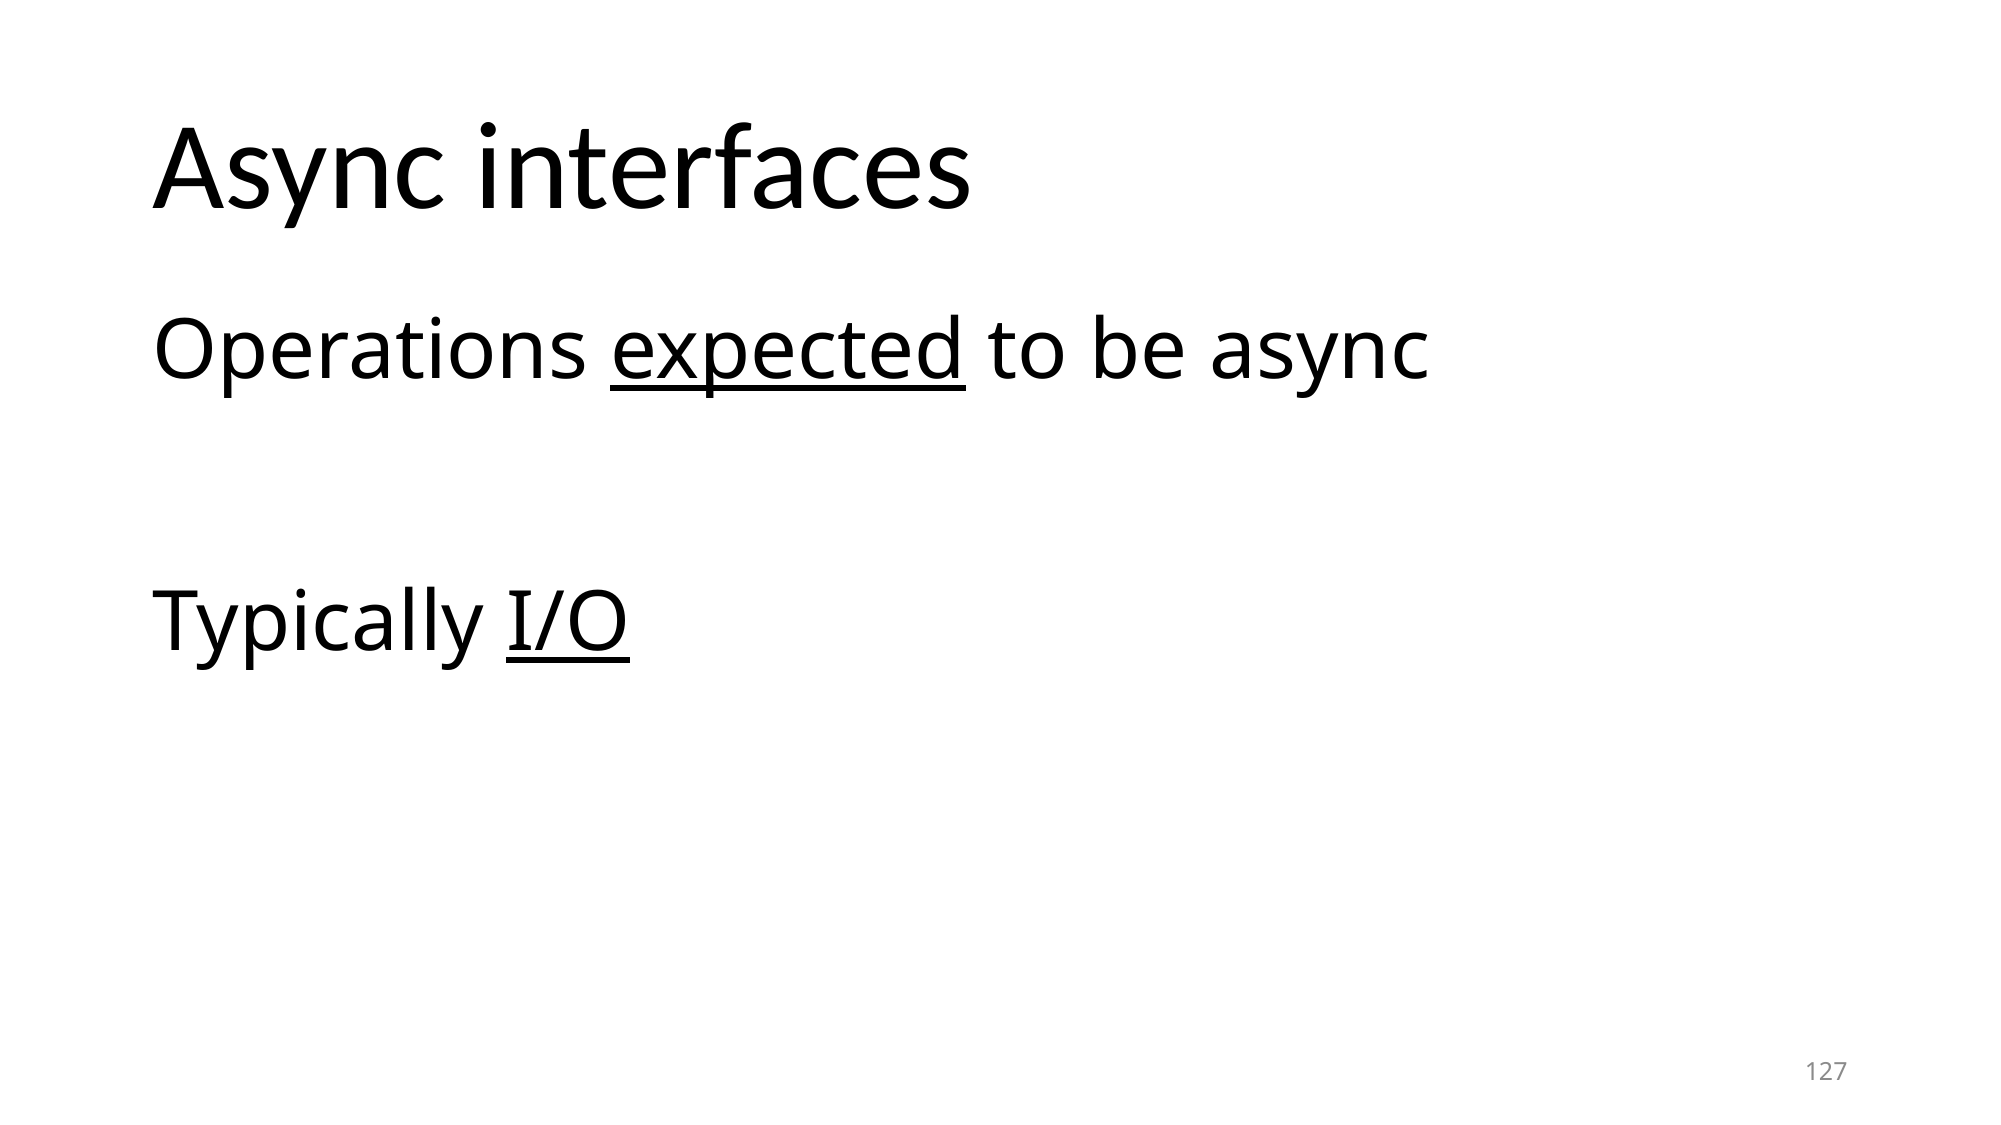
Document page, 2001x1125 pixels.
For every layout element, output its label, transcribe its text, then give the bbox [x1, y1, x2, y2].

title Async interfaces [137, 59, 1863, 278]
slide_number 127 [1412, 1042, 1863, 1103]
list Operations expected to be async Typically I/O [137, 299, 1863, 1014]
